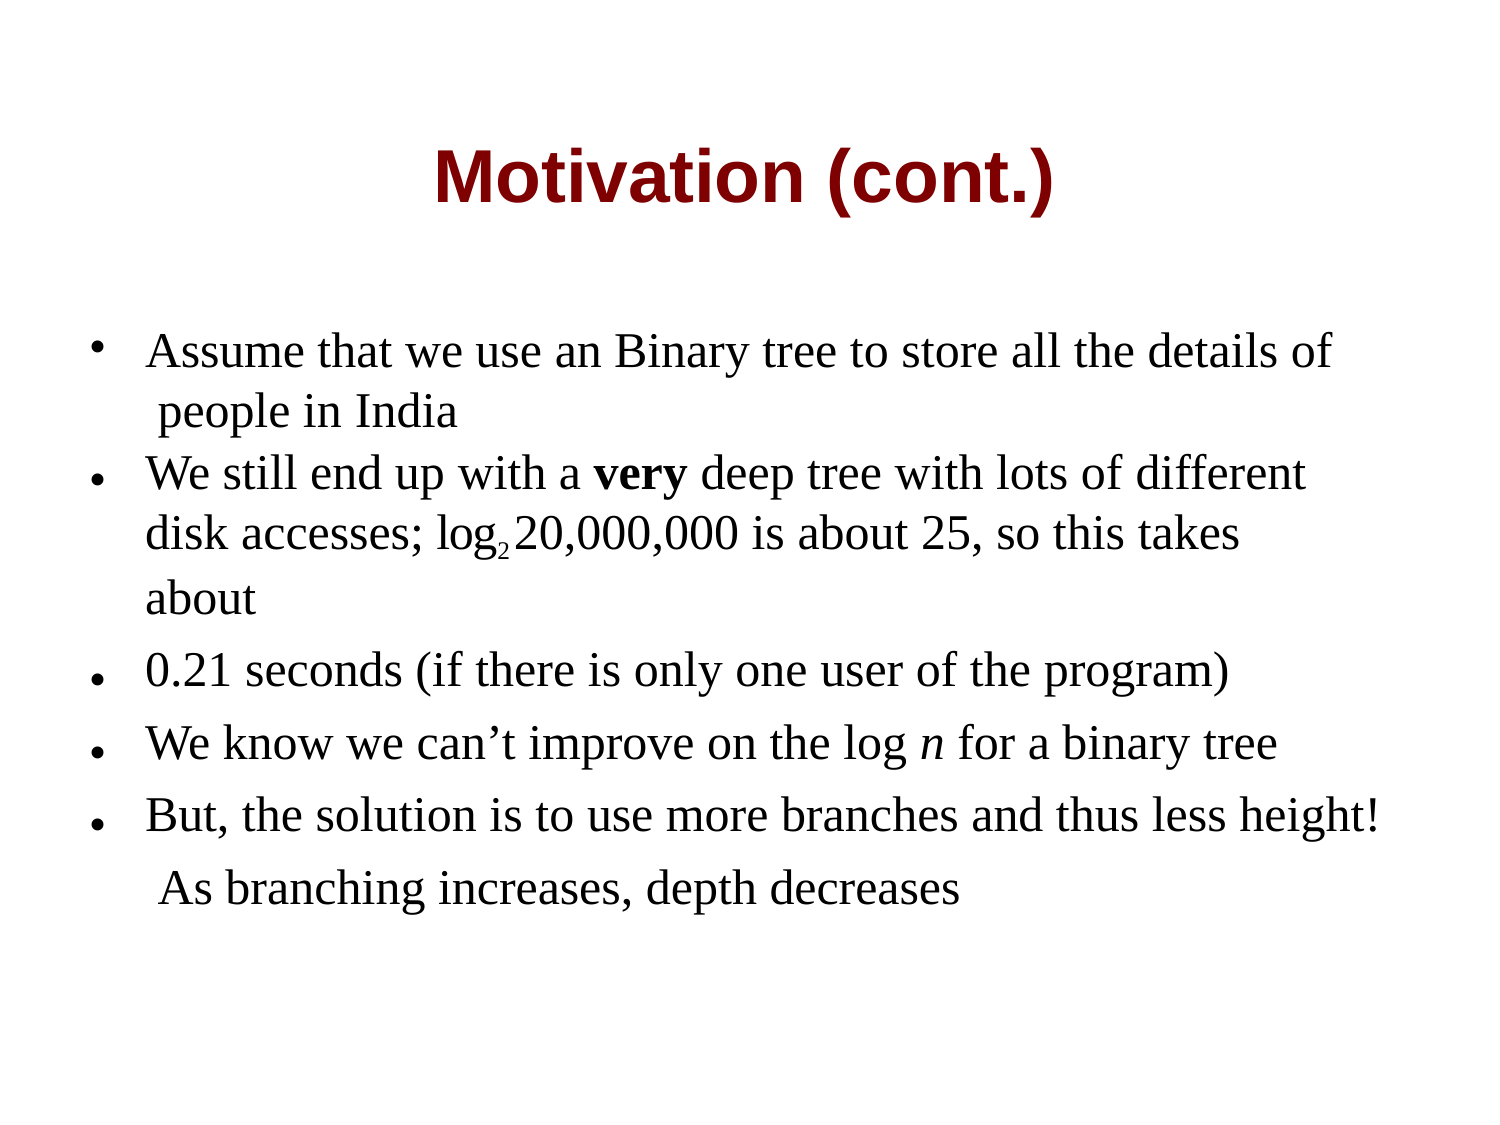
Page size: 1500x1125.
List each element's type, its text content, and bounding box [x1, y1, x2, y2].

text_box • [86, 444, 108, 507]
text_box • [86, 311, 108, 374]
list Assume that we use an Binary tree to store all the details of people in India We still end up with a very deep tree with lots of different disk accesses; log2 20,000,000 is about 25, so this takes about 0.21 seconds (if there is only one user of the program) We know we can’t improve on the log n for a binary tree But, the solution is to use more branches and thus less height! As branching increases, depth decreases [108, 302, 1392, 955]
text_box • • • [86, 632, 108, 852]
title Motivation (cont.) [431, 125, 1060, 302]
